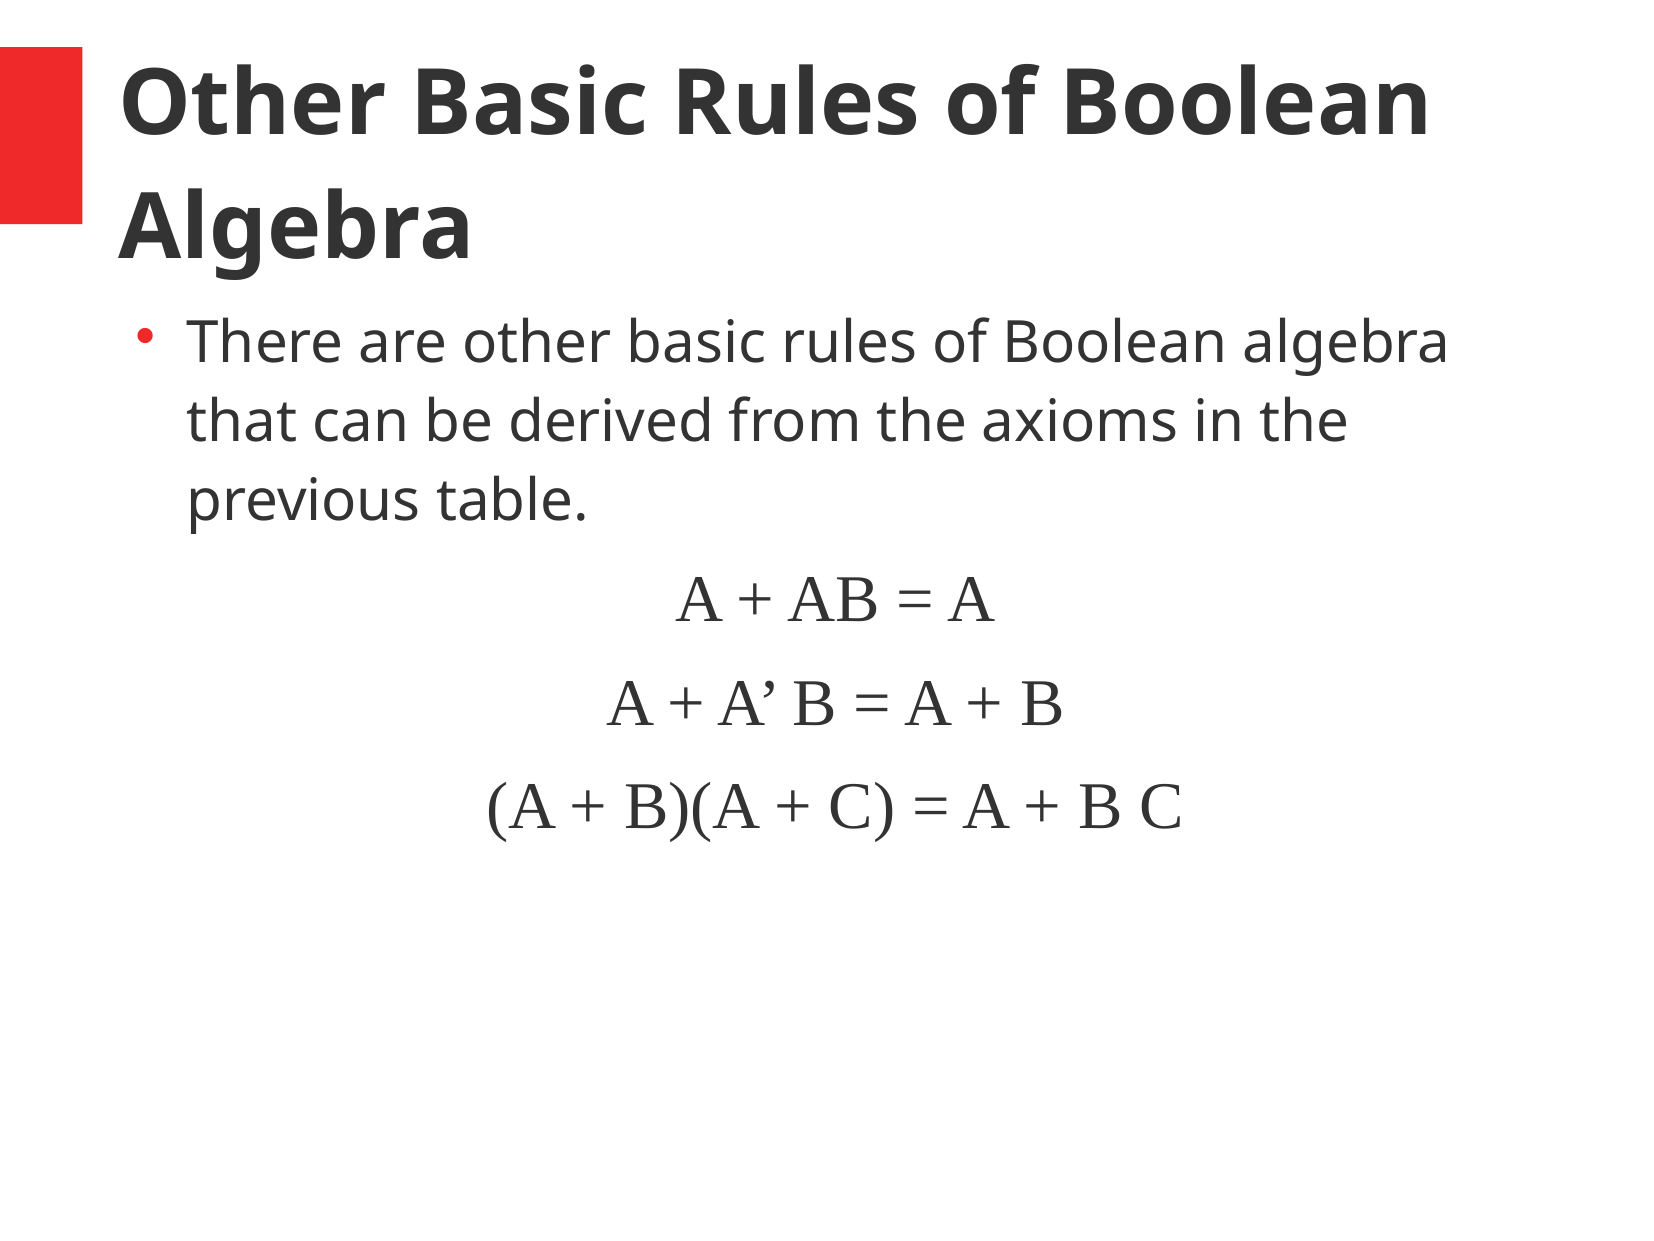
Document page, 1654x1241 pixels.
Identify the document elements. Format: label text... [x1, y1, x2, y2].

title Other Basic Rules of Boolean Algebra [118, 27, 1571, 278]
list There are other basic rules of Boolean algebra that can be derived from the axioms in the previous table. A + AB = A A + A’ B = A + B (A + B)(A + C) = A + B C [118, 295, 1536, 1074]
